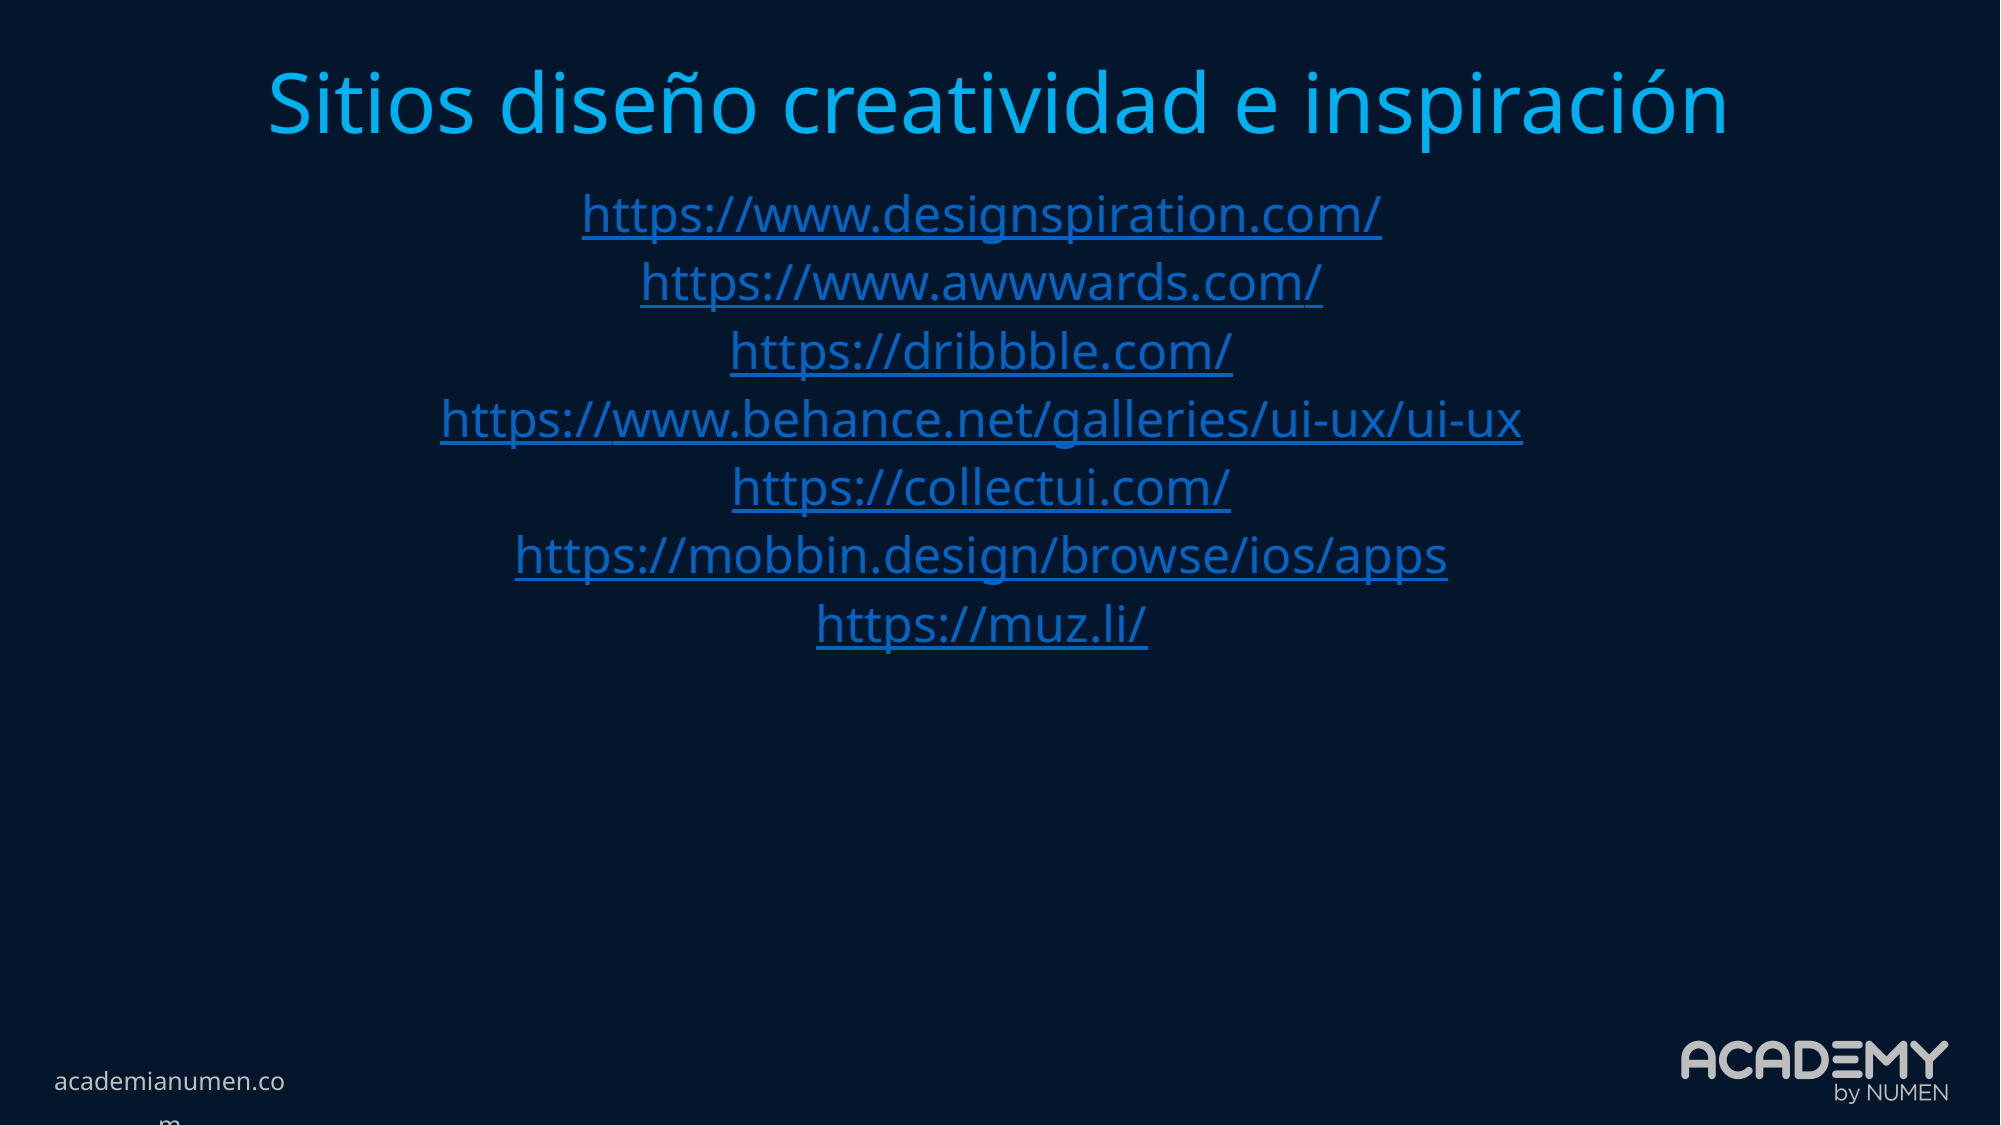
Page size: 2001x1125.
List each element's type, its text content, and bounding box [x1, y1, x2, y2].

picture [1658, 1033, 1967, 1104]
text_box https://www.designspiration.com/ https://www.awwwards.com/ https://dribbble.com/ https://www.behance.net/galleries/ui-ux/ui-ux https://collectui.com/ https://mobbin.design/browse/ios/apps https://muz.li/ [78, 175, 1885, 788]
title Sitios diseño creatividad e inspiración [0, 38, 2000, 176]
